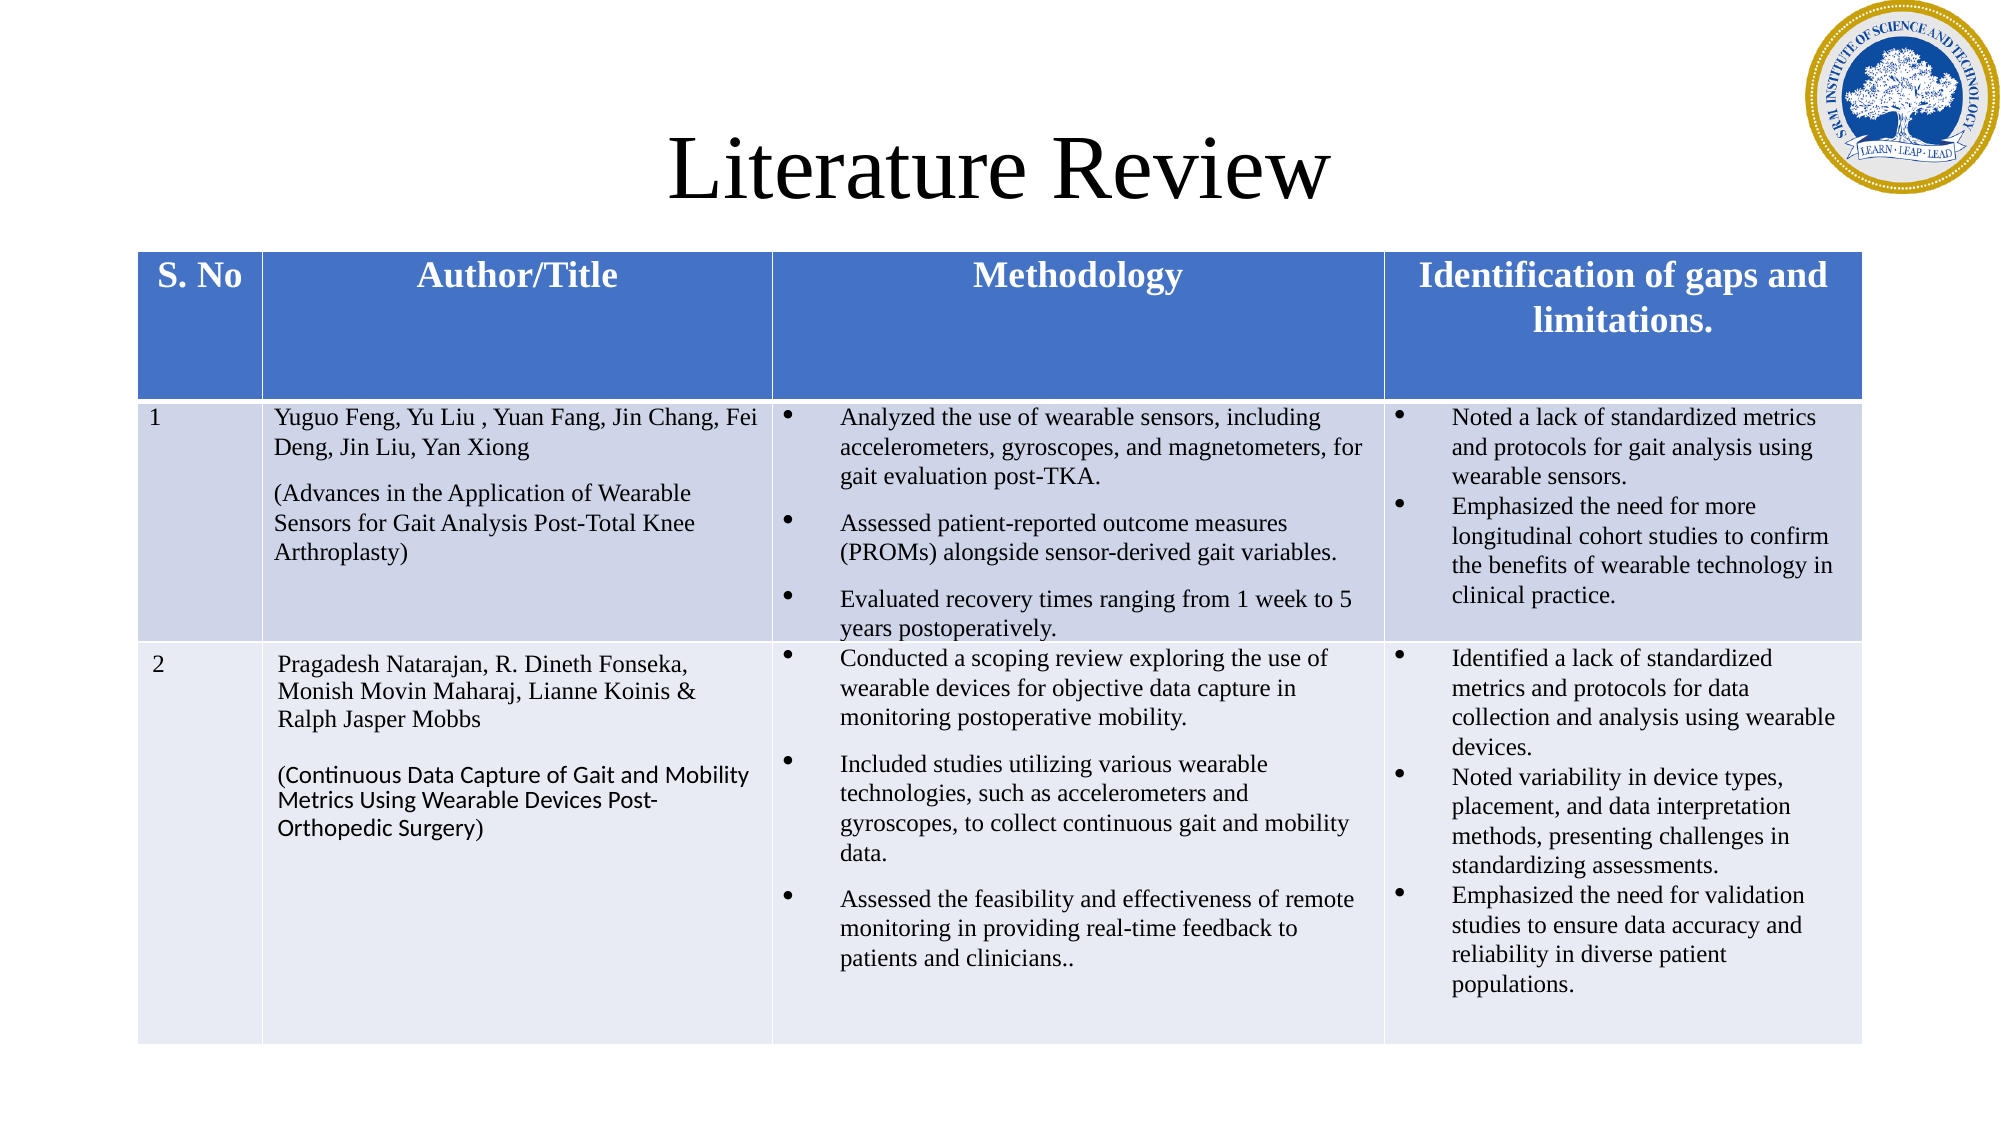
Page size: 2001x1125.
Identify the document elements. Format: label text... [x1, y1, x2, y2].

table_cell Identified a lack of standardized metrics and protocols for data collection and analysis using wearable devices. Noted variability in device types, placement, and data interpretation methods, presenting challenges in standardizing assessments. Emphasized the need for validation studies to ensure data accuracy and reliability in diverse patient populations. [1385, 643, 1862, 1044]
title Literature Review [137, 59, 1863, 251]
table_header Identification of gaps and limitations. [1385, 252, 1862, 399]
table_cell Analyzed the use of wearable sensors, including accelerometers, gyroscopes, and magnetometers, for gait evaluation post-TKA. Assessed patient-reported outcome measures (PROMs) alongside sensor-derived gait variables. Evaluated recovery times ranging from 1 week to 5 years postoperatively. [773, 404, 1384, 641]
table_header Author/Title [263, 252, 772, 399]
table_cell Pragadesh Natarajan, R. Dineth Fonseka, Monish Movin Maharaj, Lianne Koinis & Ralph Jasper Mobbs (Continuous Data Capture of Gait and Mobility Metrics Using Wearable Devices Post-Orthopedic Surgery) [263, 643, 772, 1044]
table_cell Noted a lack of standardized metrics and protocols for gait analysis using wearable sensors. Emphasized the need for more longitudinal cohort studies to confirm the benefits of wearable technology in clinical practice. [1385, 404, 1862, 641]
table_cell Yuguo Feng, Yu Liu , Yuan Fang, Jin Chang, Fei Deng, Jin Liu, Yan Xiong (Advances in the Application of Wearable Sensors for Gait Analysis Post-Total Knee Arthroplasty) [263, 404, 772, 641]
table_cell 1 [138, 404, 262, 641]
table_cell 2 [138, 643, 262, 1044]
table_cell Conducted a scoping review exploring the use of wearable devices for objective data capture in monitoring postoperative mobility. Included studies utilizing various wearable technologies, such as accelerometers and gyroscopes, to collect continuous gait and mobility data. Assessed the feasibility and effectiveness of remote monitoring in providing real-time feedback to patients and clinicians.. [773, 643, 1384, 1044]
table_header S. No [138, 252, 262, 399]
table_header Methodology [773, 252, 1384, 399]
picture [1805, 0, 2000, 194]
